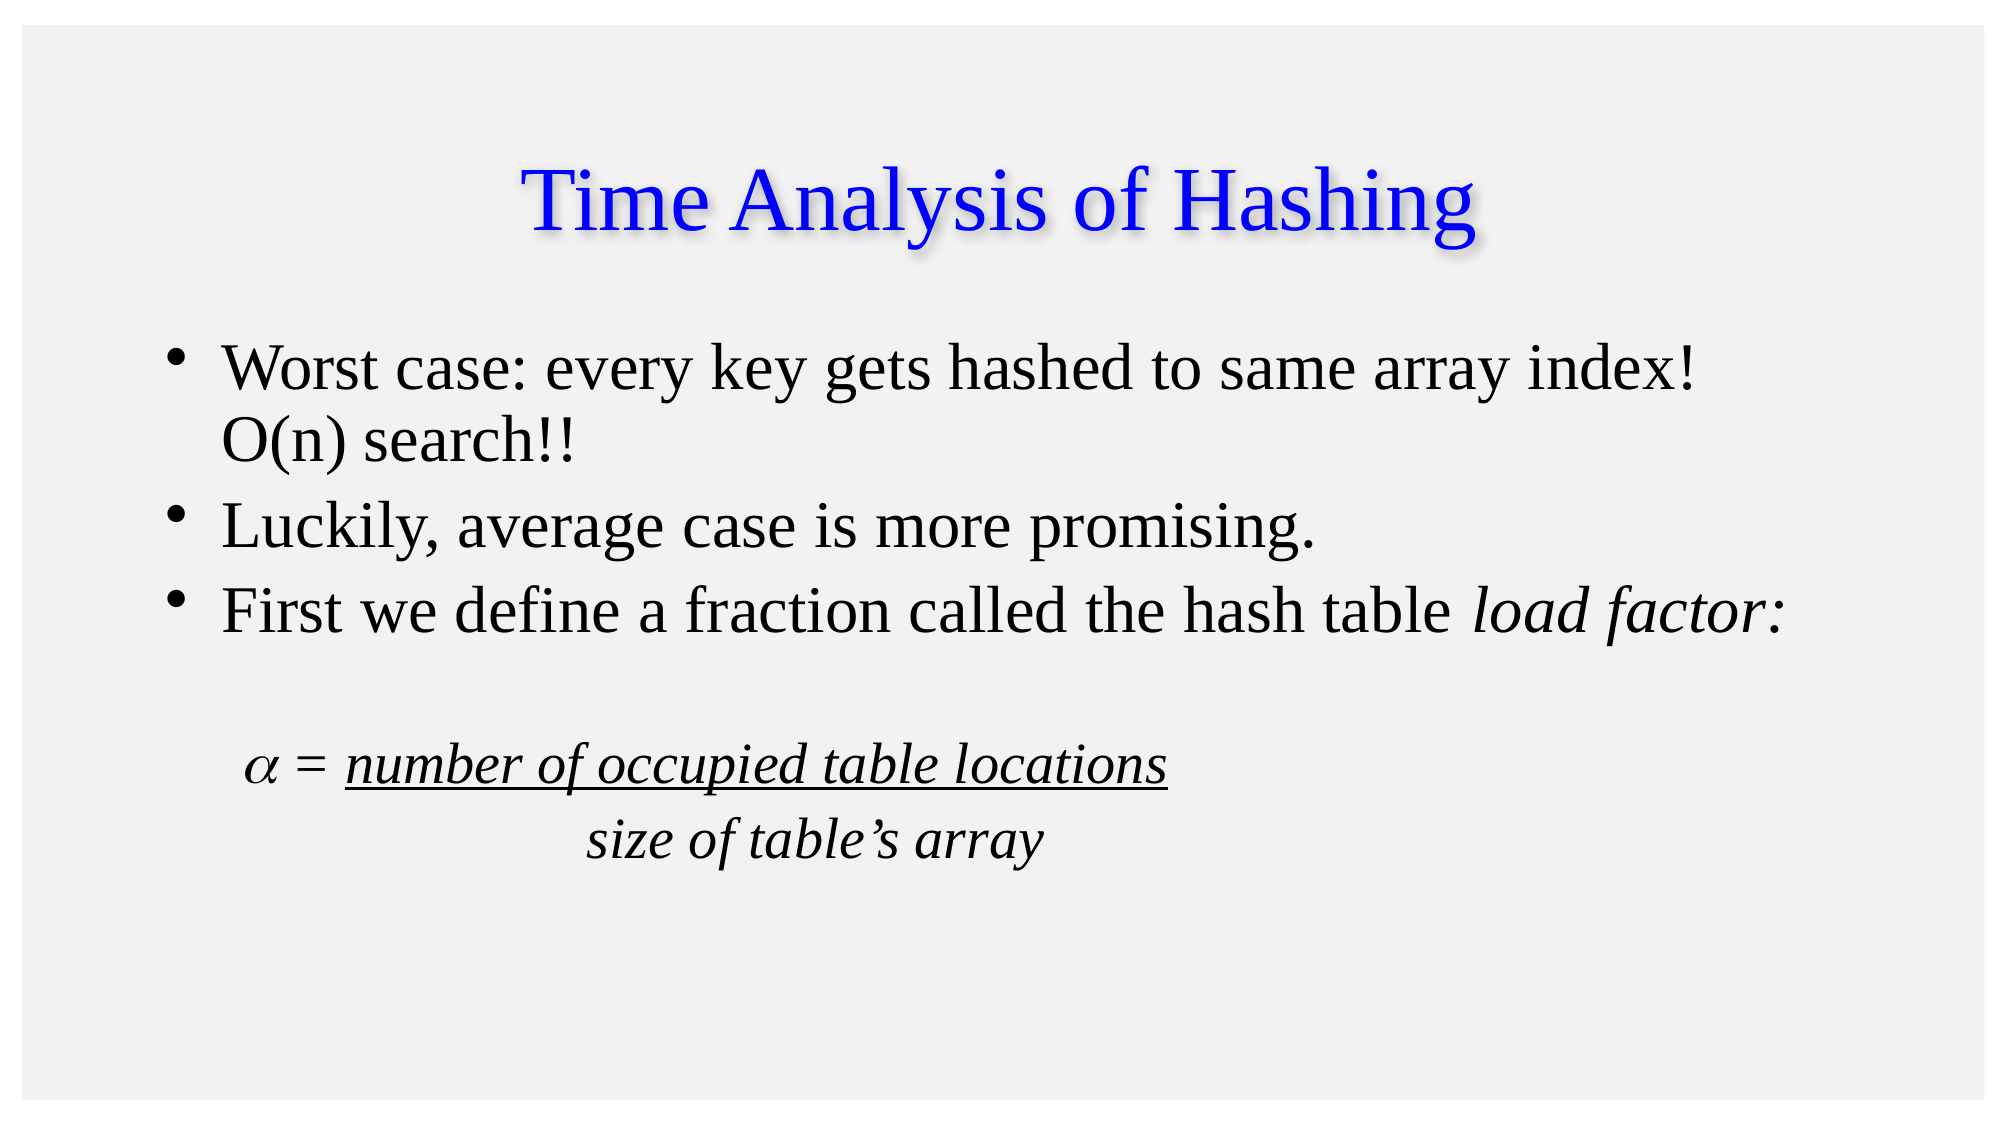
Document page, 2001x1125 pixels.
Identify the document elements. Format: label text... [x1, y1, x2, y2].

list Worst case: every key gets hashed to same array index! O(n) search!! Luckily, average case is more promising. First we define a fraction called the hash table load factor: a = number of occupied table locations size of table’s array [150, 324, 1850, 1000]
title Time Analysis of Hashing [150, 99, 1850, 288]
